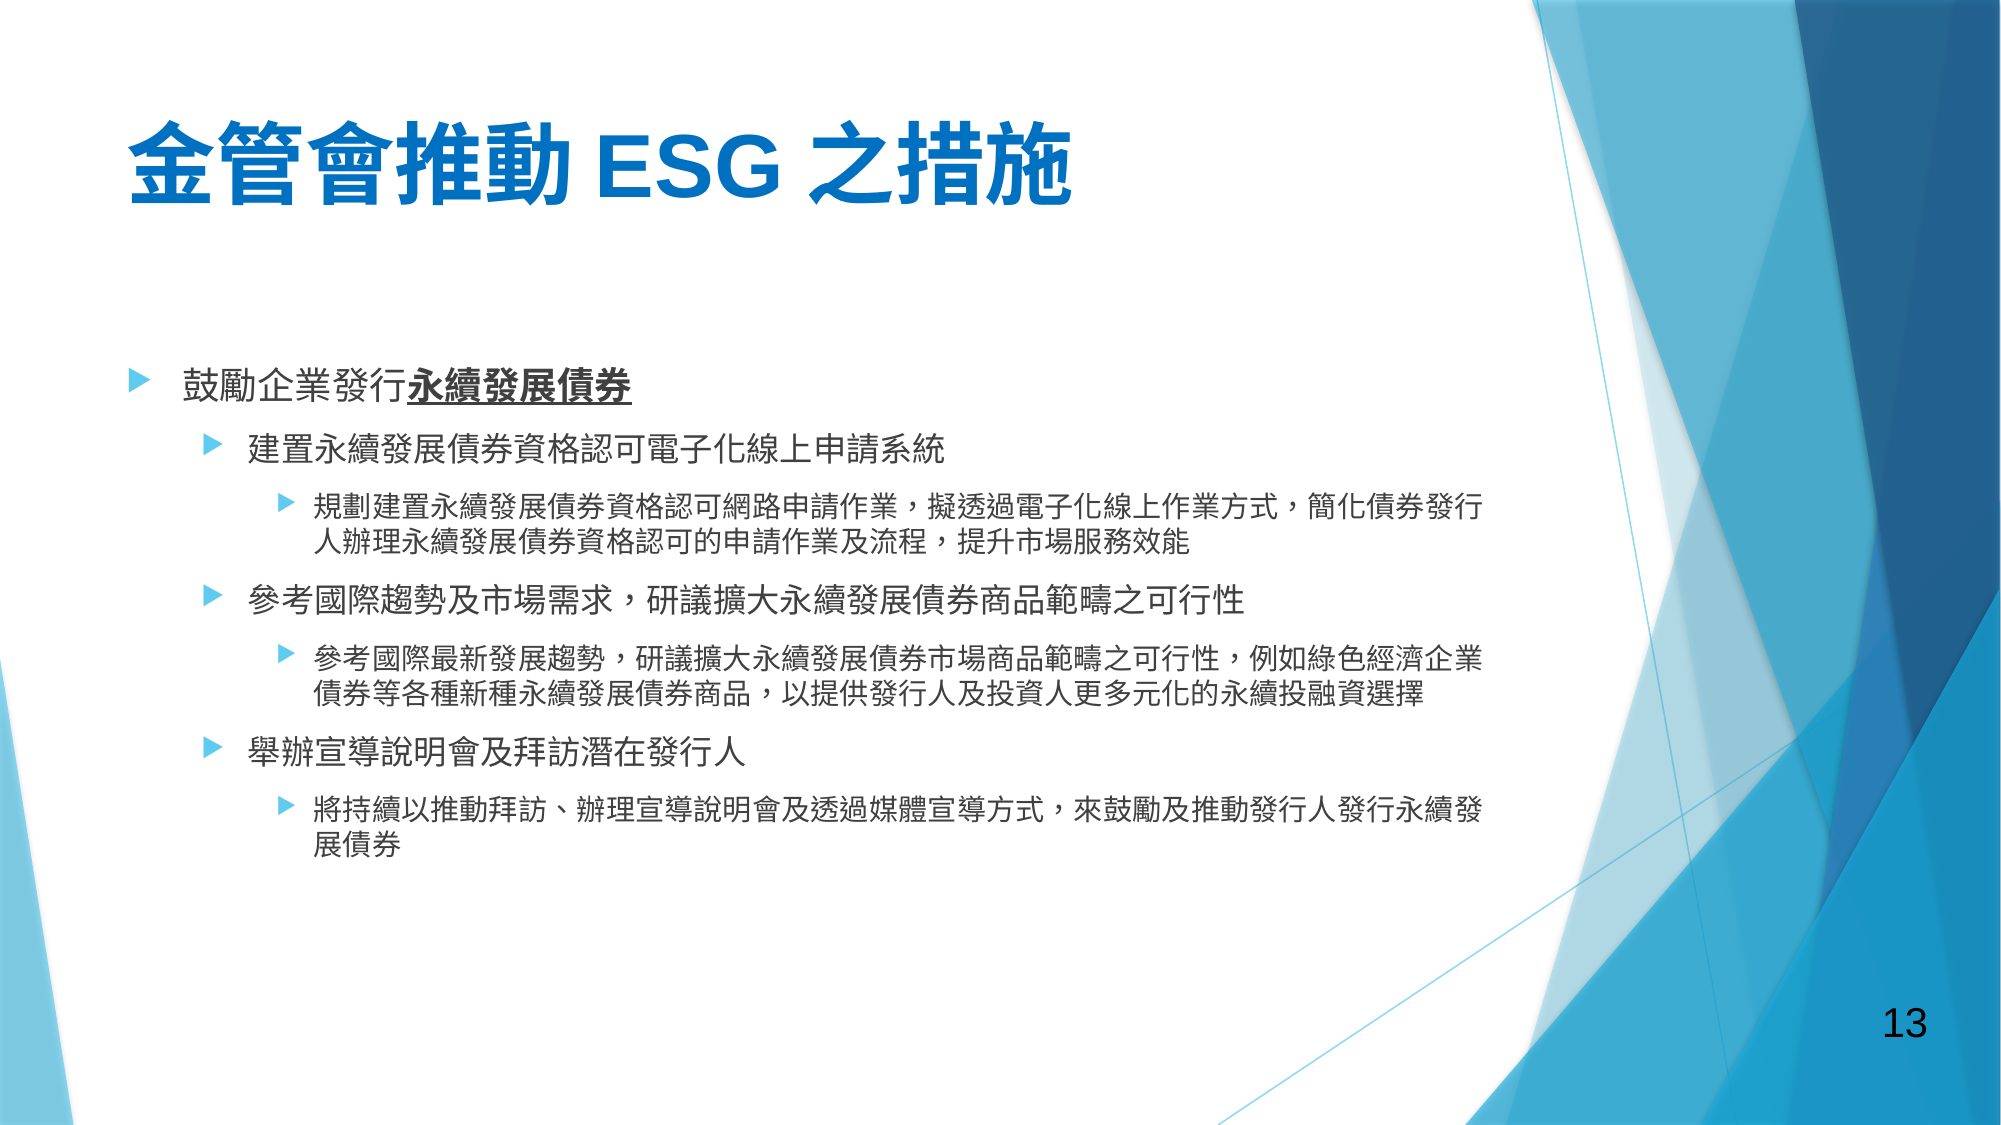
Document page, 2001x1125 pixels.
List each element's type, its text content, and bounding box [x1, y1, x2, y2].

title 金管會推動ESG之措施 [111, 99, 1522, 317]
list 鼓勵企業發行永續發展債券 建置永續發展債券資格認可電子化線上申請系統 規劃建置永續發展債券資格認可網路申請作業，擬透過電子化線上作業方式，簡化債券發行人辦理永續發展債券資格認可的申請作業及流程，提升市場服務效能 參考國際趨勢及市場需求，研議擴大永續發展債券商品範疇之可行性 參考國際最新發展趨勢，研議擴大永續發展債券市場商品範疇之可行性，例如綠色經濟企業債券等各種新種永續發展債券商品，以提供發行人及投資人更多元化的永續投融資選擇 舉辦宣導說明會及拜訪潛在發行人 將持續以推動拜訪、辦理宣導說明會及透過媒體宣導方式，來鼓勵及推動發行人發行永續發展債券 [111, 354, 1522, 992]
slide_number 13 [1831, 991, 1944, 1051]
